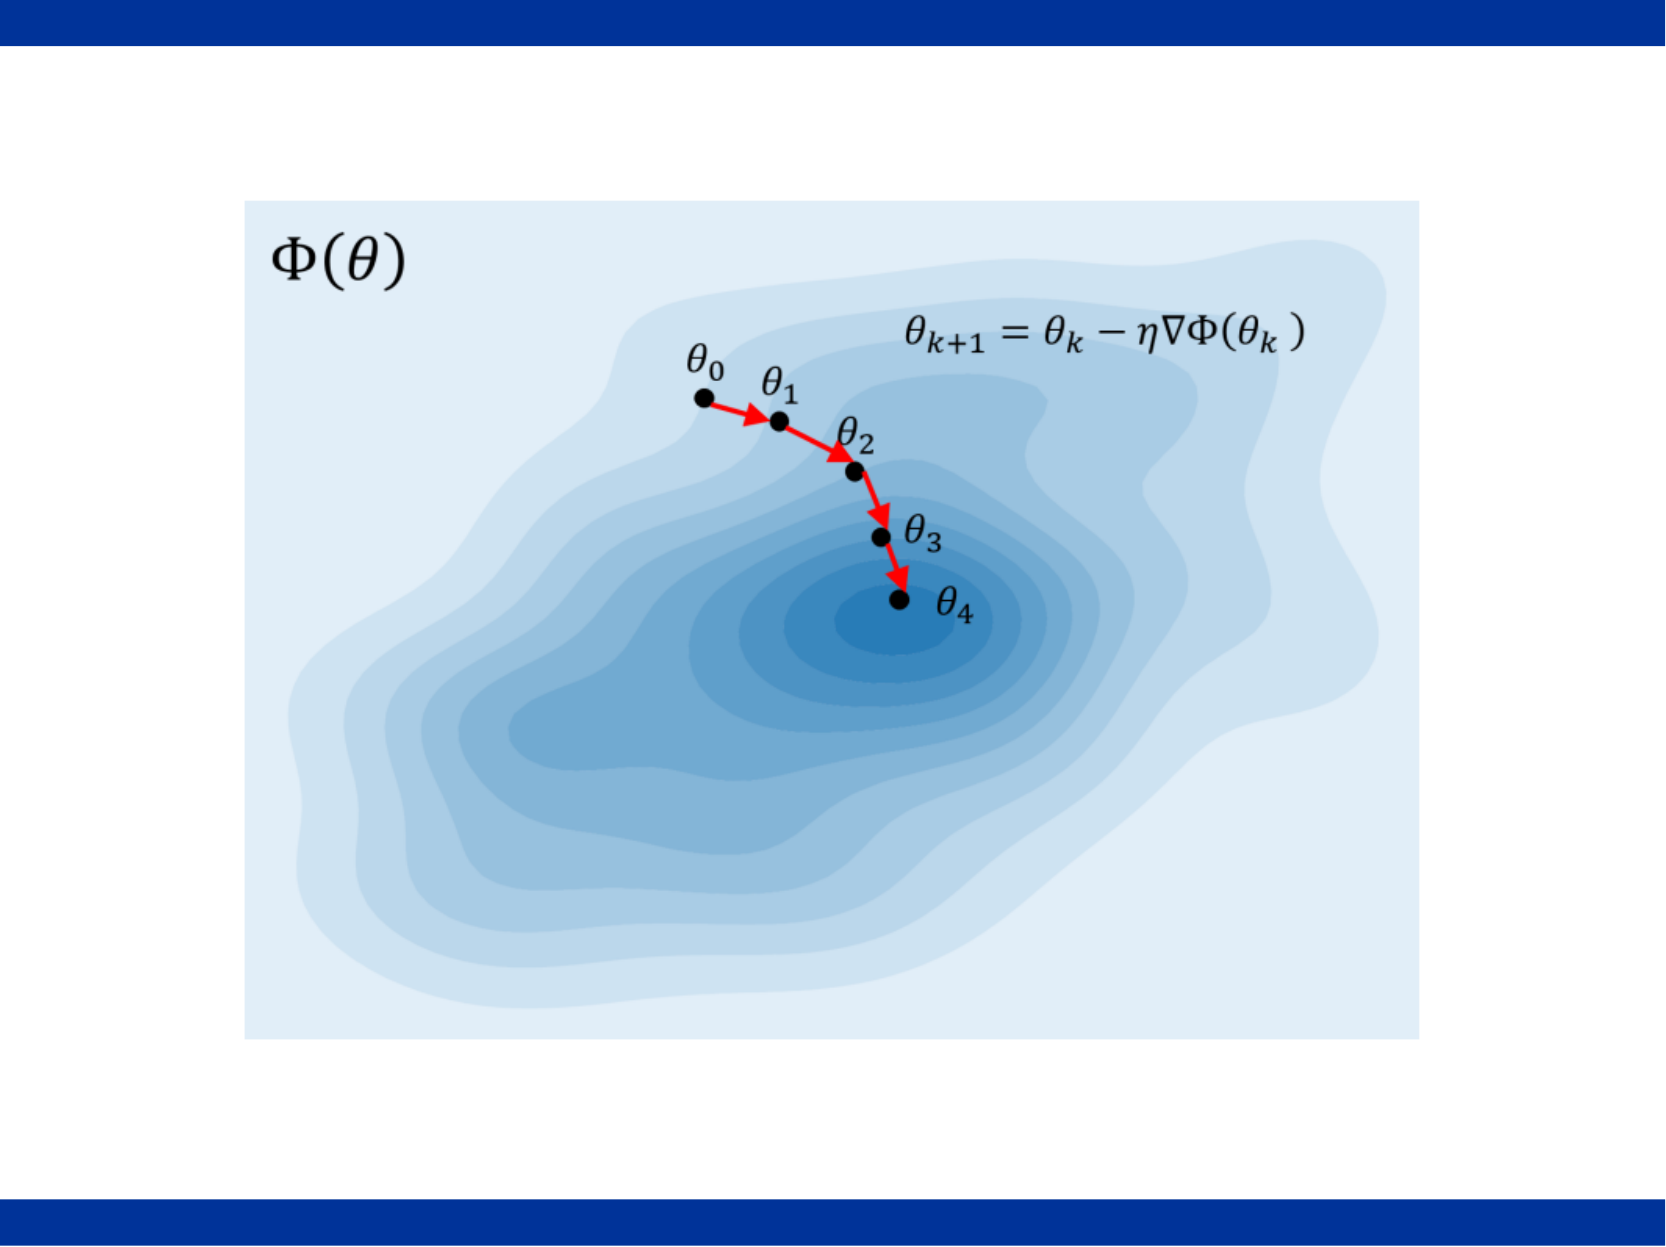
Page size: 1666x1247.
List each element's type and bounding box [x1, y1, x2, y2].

footer [575, 1151, 1103, 1235]
picture [234, 187, 1432, 1049]
